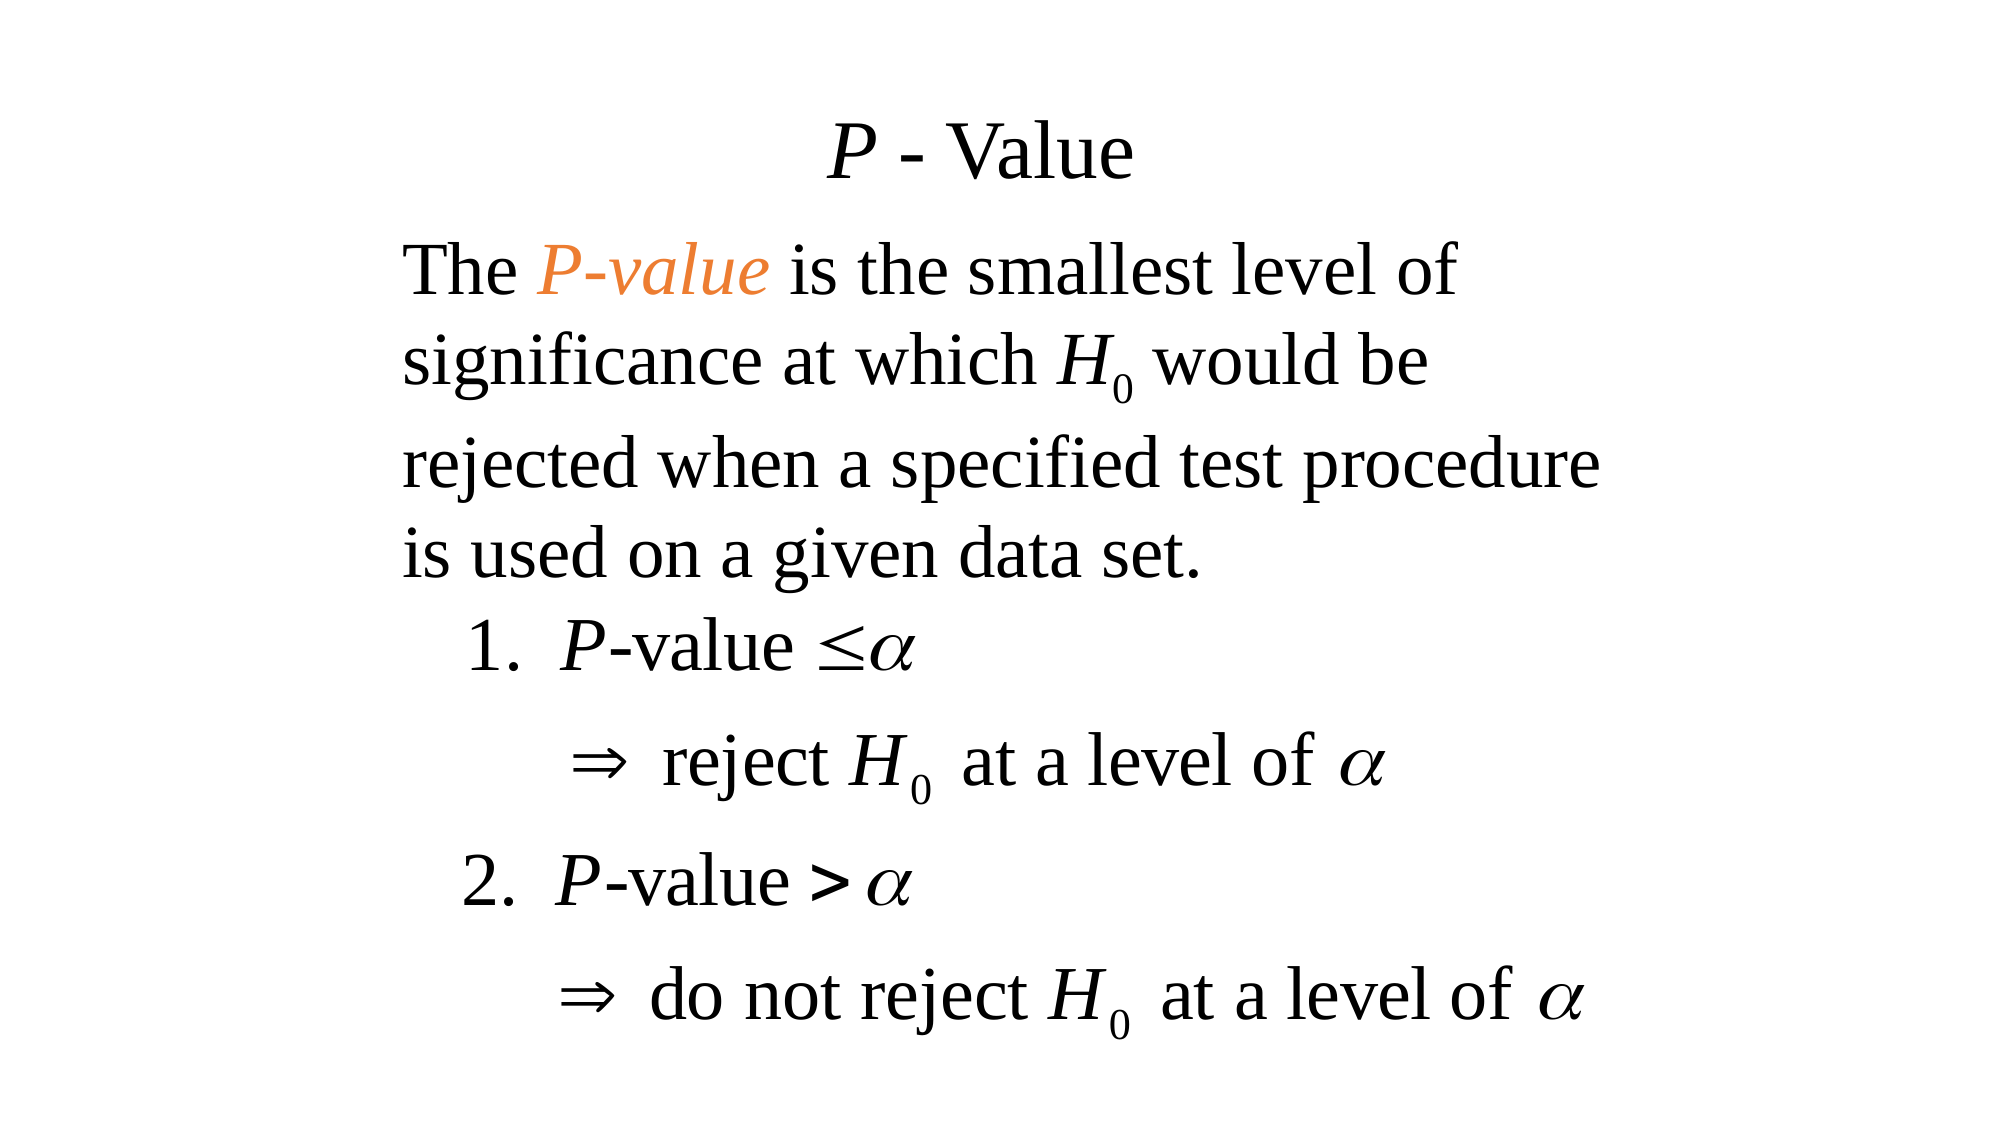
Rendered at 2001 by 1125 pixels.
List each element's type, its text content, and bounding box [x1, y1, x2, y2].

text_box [449, 837, 1602, 1054]
text_box The P-value is the smallest level of significance at which H0 would be rejected when a specified test procedure is used on a given data set. [387, 212, 1625, 600]
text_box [462, 603, 1405, 820]
text_box P - Value [812, 87, 1250, 203]
